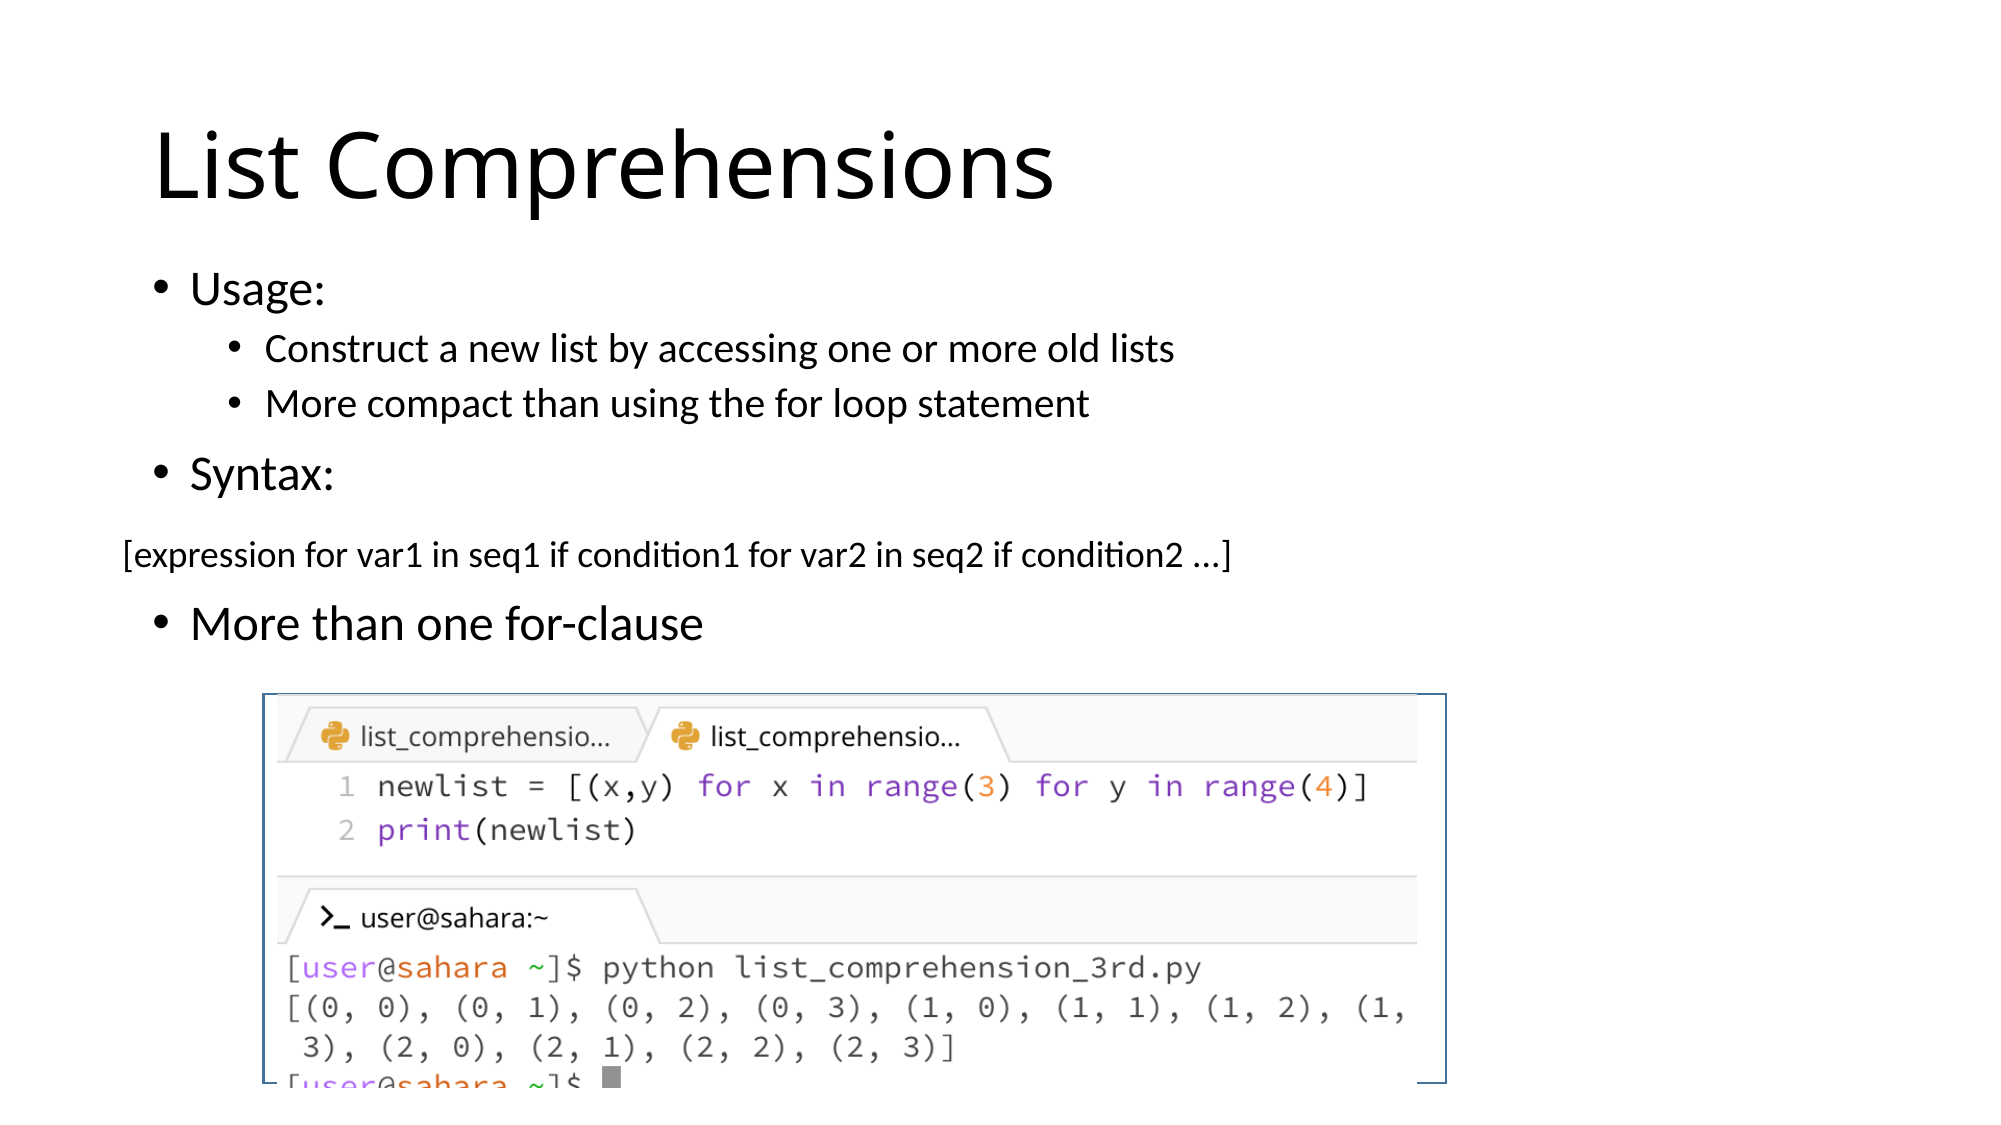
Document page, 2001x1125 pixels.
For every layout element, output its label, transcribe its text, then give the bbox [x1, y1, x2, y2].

text_box [expression for var1 in seq1 if condition1 for var2 in seq2 if condition2 ...] [107, 522, 1249, 583]
list Usage: Construct a new list by accessing one or more old lists More compact than using the for loop statement Syntax: More than one for-clause [137, 254, 1863, 1103]
text_box [262, 693, 1447, 1084]
picture [277, 694, 1418, 1088]
title List Comprehensions [137, 59, 1863, 254]
